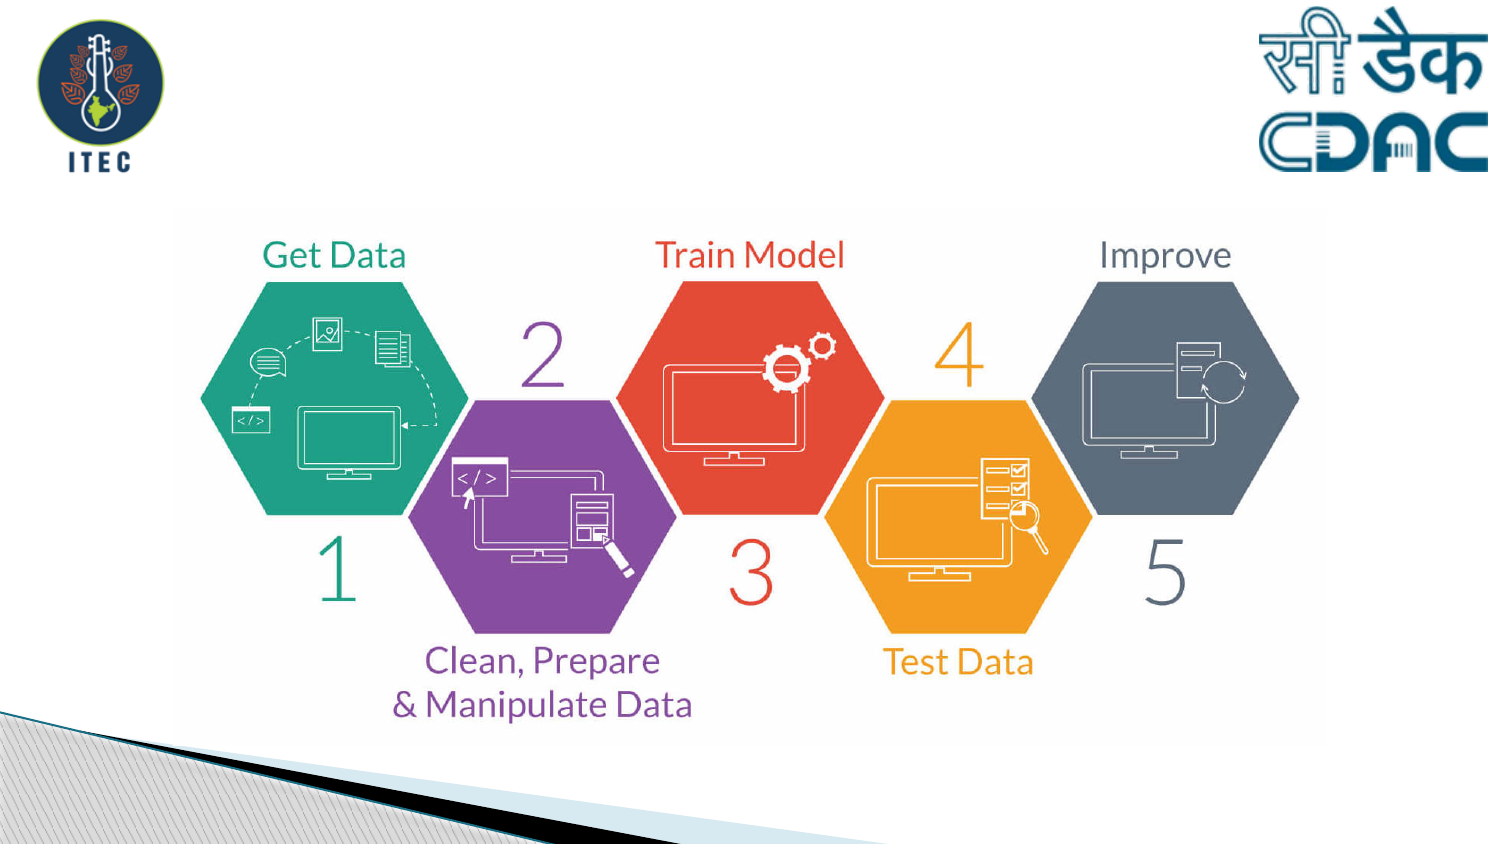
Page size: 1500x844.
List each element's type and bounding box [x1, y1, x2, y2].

picture [1259, 5, 1488, 173]
picture [172, 209, 1328, 747]
picture [12, 10, 188, 185]
